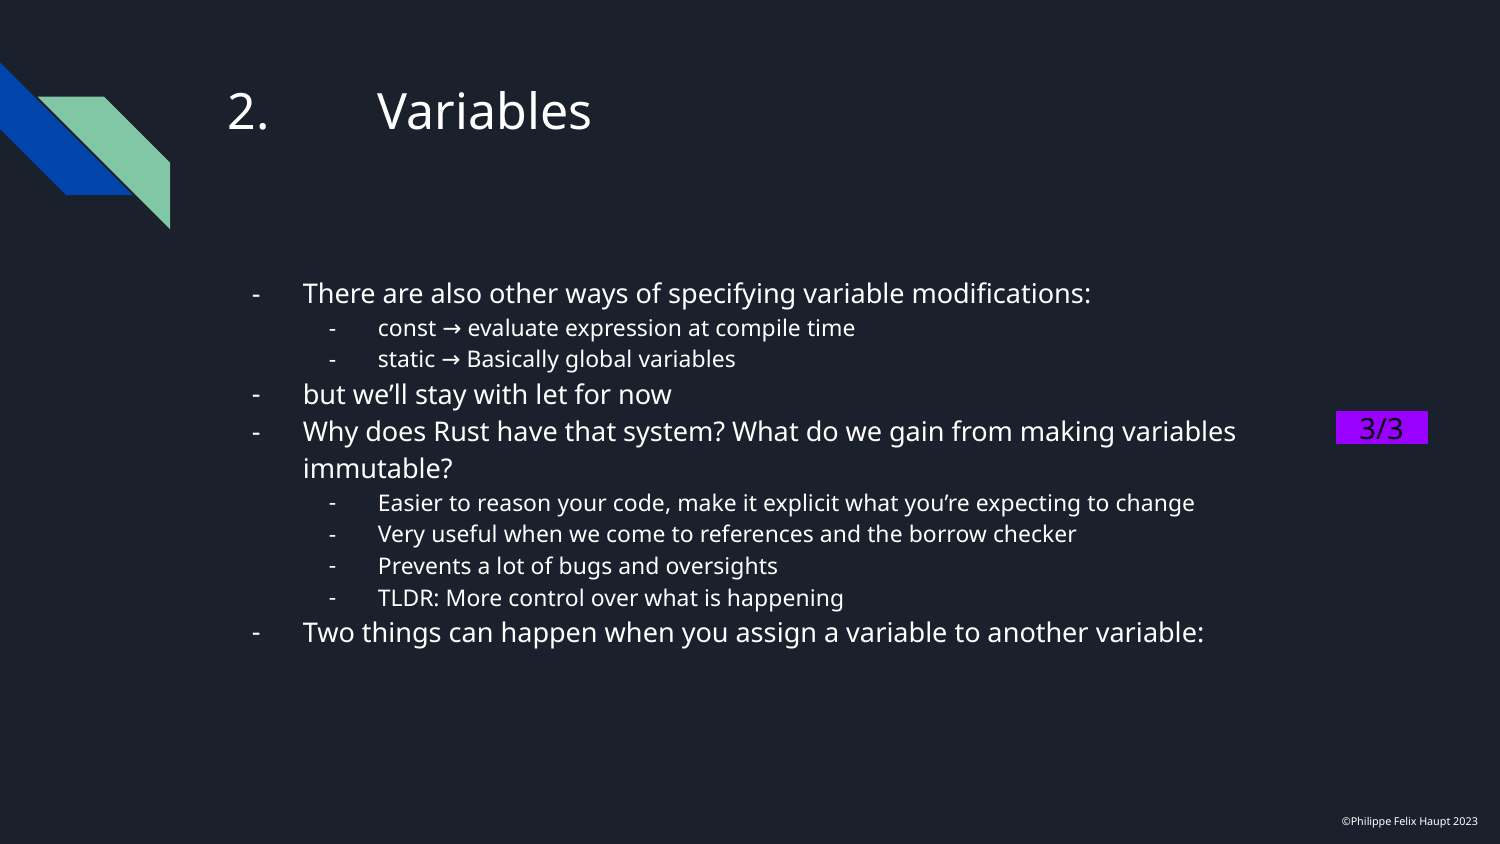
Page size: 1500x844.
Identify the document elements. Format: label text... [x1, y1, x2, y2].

subtitle ©Philippe Felix Haupt 2023 [1326, 801, 1500, 844]
title 2. Variables [212, 64, 1368, 215]
list There are also other ways of specifying variable modifications: const → evaluate expression at compile time static → Basically global variables but we’ll stay with let for now Why does Rust have that system? What do we gain from making variables immutable? Easier to reason your code, make it explicit what you’re expecting to change Very useful when we come to references and the borrow checker Prevents a lot of bugs and oversights TLDR: More control over what is happening Two things can happen when you assign a variable to another variable: [212, 257, 1368, 777]
text_box 3/3 [1336, 411, 1427, 444]
